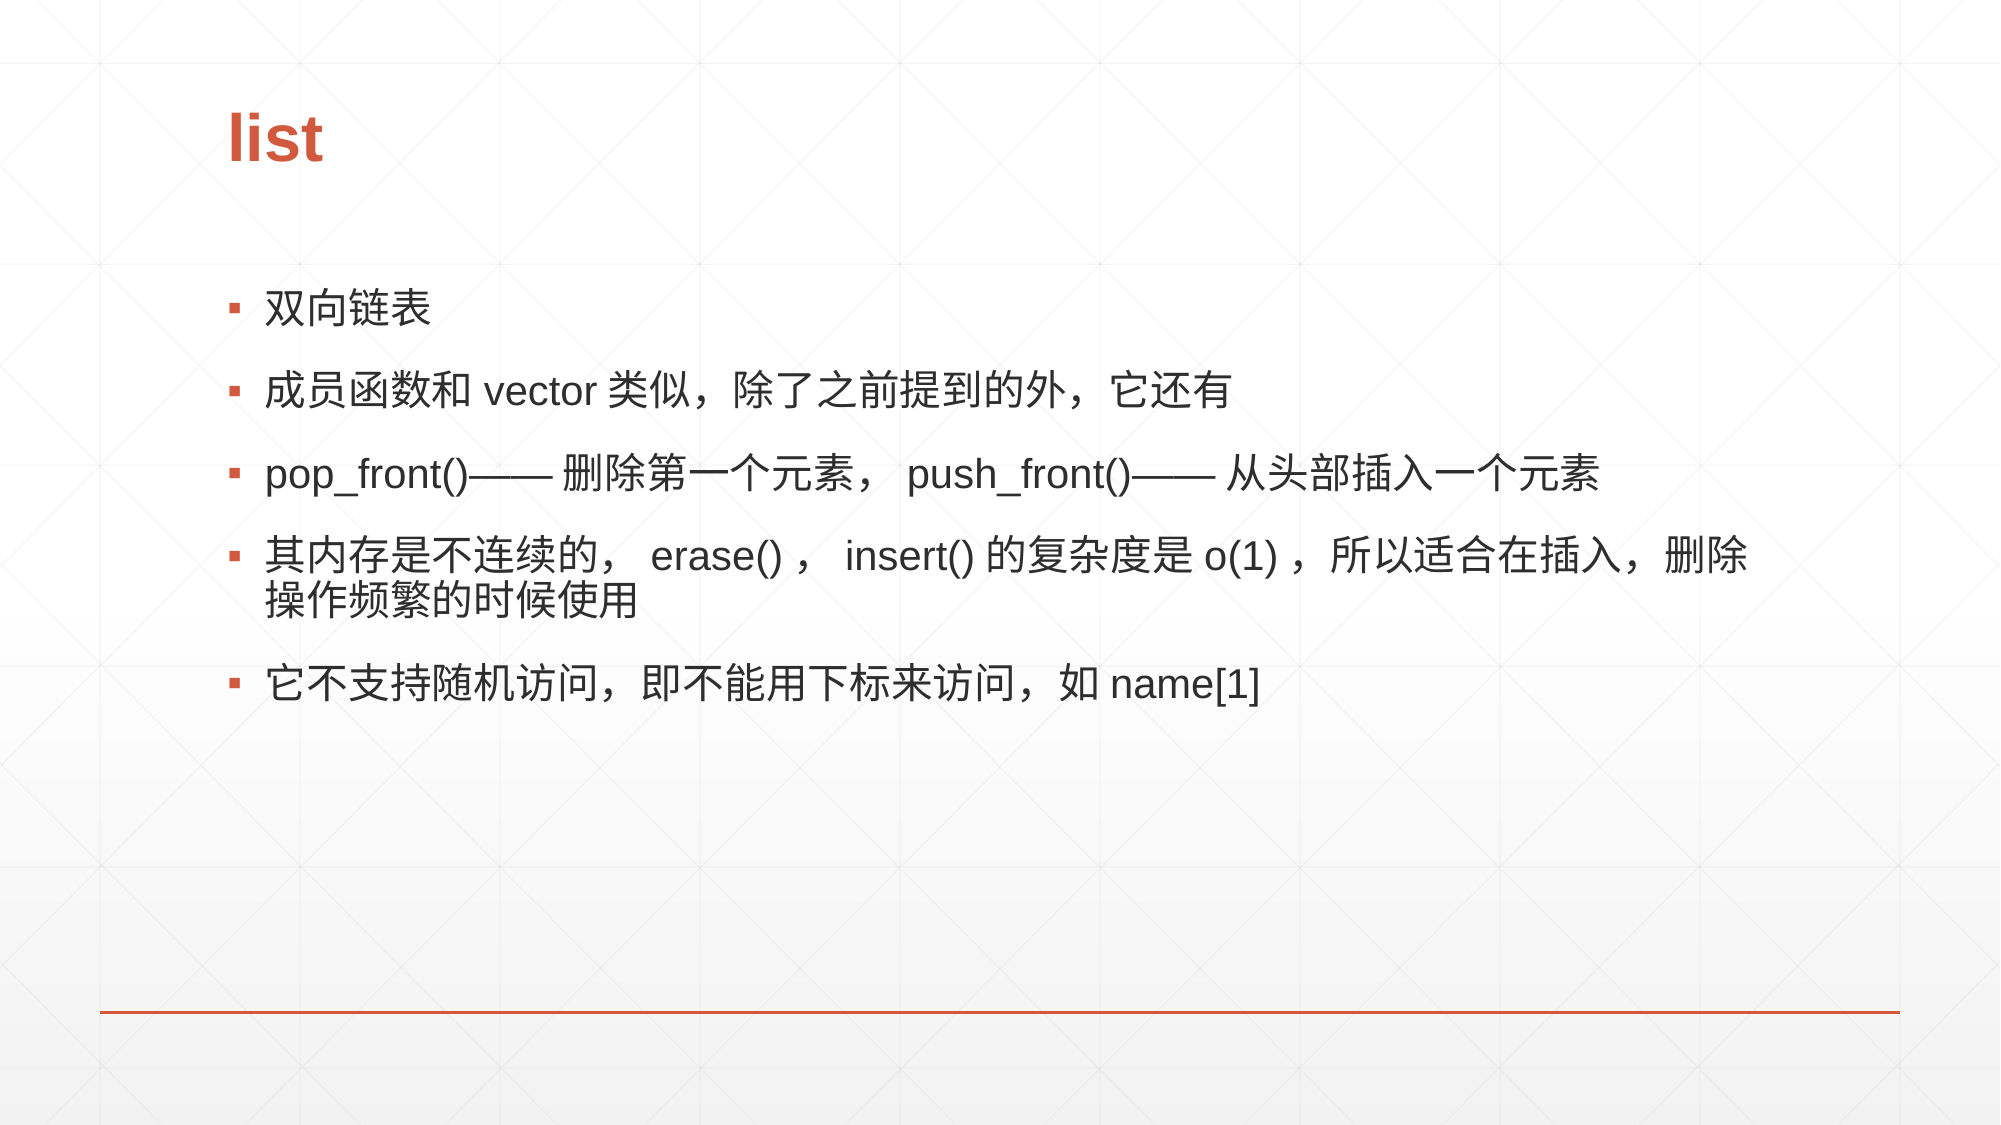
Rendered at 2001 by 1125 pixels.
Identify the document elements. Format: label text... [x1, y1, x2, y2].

list 双向链表 成员函数和vector类似，除了之前提到的外，它还有 pop_front()——删除第一个元素，push_front()——从头部插入一个元素 其内存是不连续的，erase()，insert()的复杂度是o(1)，所以适合在插入，删除操作频繁的时候使用 它不支持随机访问，即不能用下标来访问，如name[1] [212, 279, 1788, 754]
title list [212, 82, 1788, 184]
